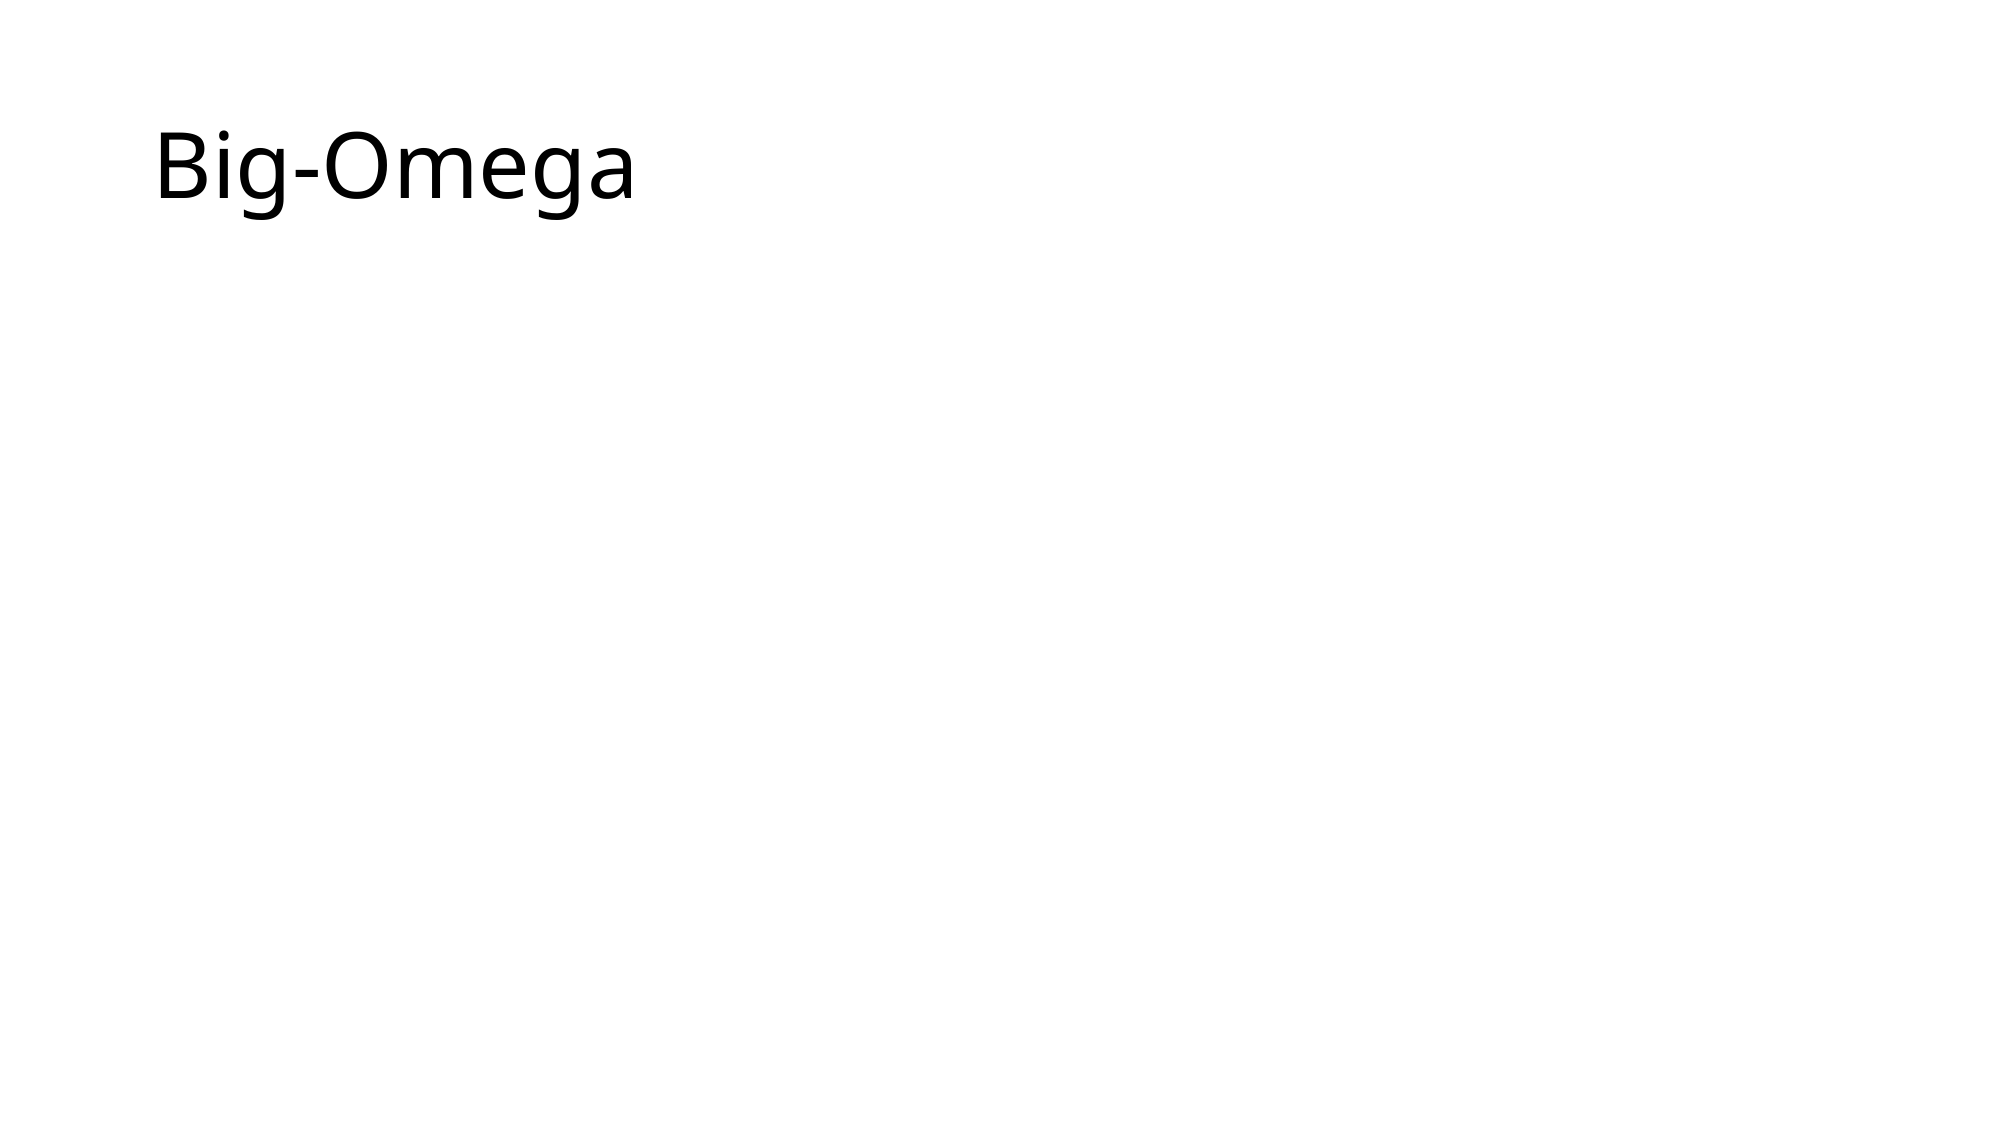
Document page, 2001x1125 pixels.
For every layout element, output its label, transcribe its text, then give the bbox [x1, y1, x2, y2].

title Big-Omega [137, 59, 1863, 278]
